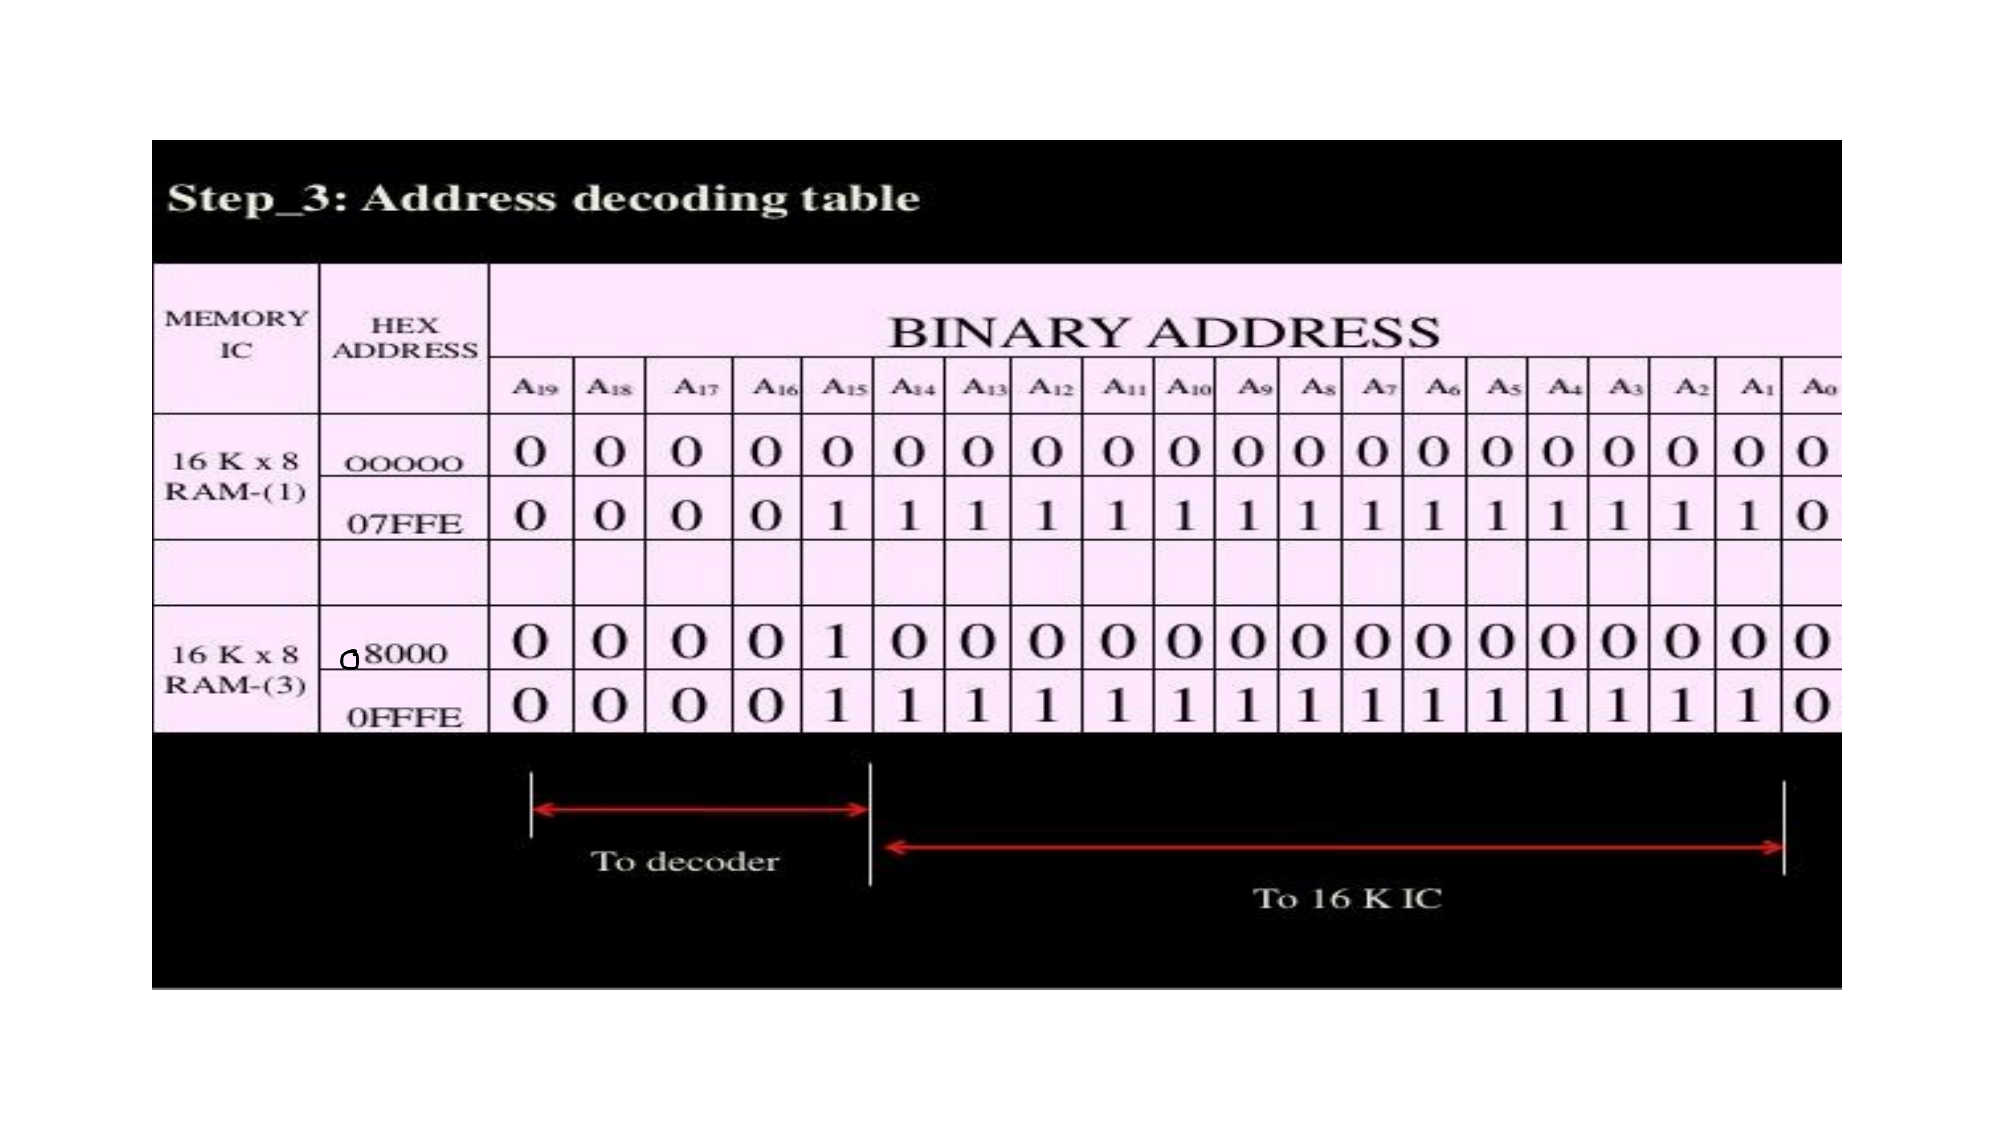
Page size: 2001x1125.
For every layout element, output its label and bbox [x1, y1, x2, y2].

text_box [151, 140, 1842, 991]
